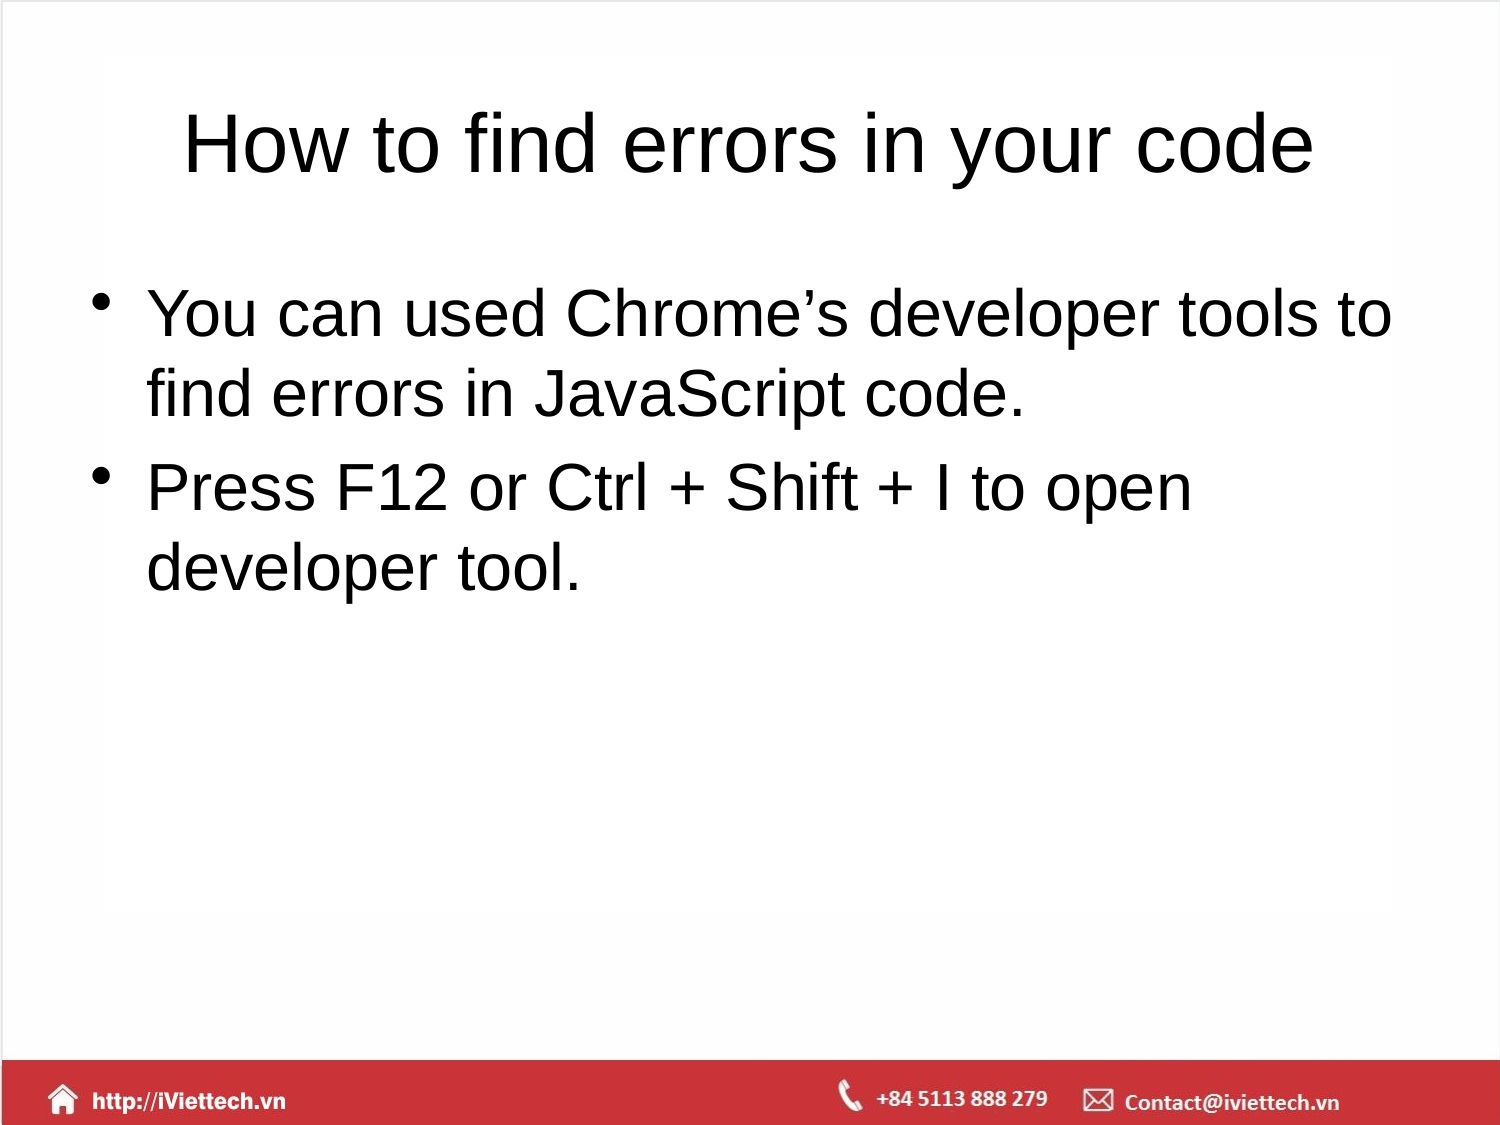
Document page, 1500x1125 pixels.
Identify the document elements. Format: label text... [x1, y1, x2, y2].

list You can used Chrome’s developer tools to find errors in JavaScript code. Press F12 or Ctrl + Shift + I to open developer tool. [74, 262, 1426, 1006]
title How to find errors in your code [74, 44, 1426, 233]
picture [0, 0, 1500, 1125]
